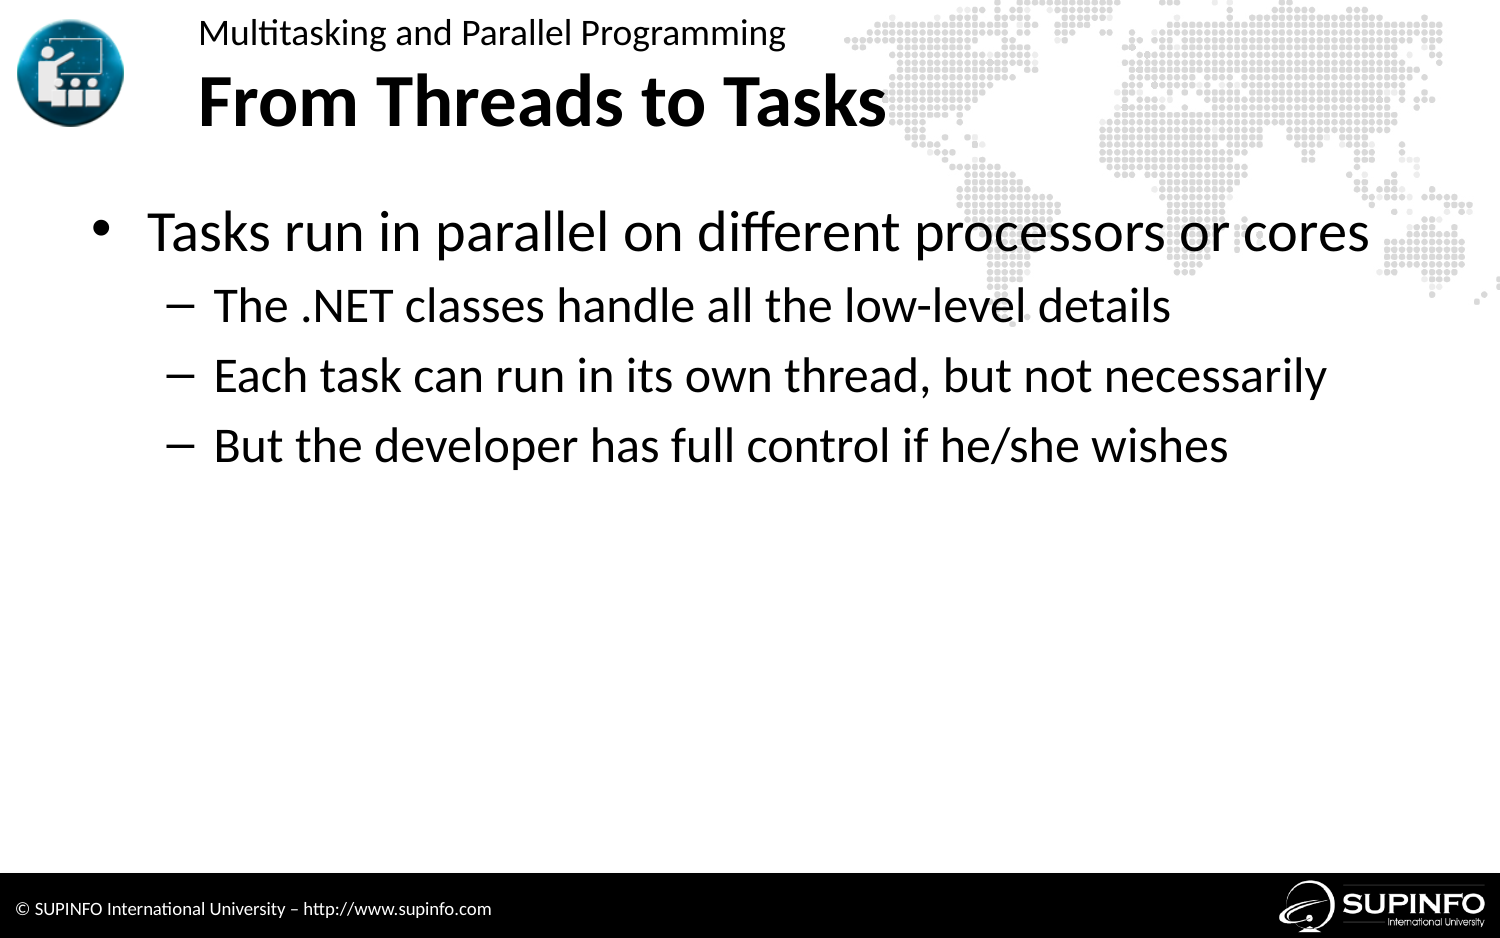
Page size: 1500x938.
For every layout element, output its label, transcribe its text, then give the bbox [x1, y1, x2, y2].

list Tasks run in parallel on different processors or cores The .NET classes handle all the low-level details Each task can run in its own thread, but not necessarily But the developer has full control if he/she wishes [76, 185, 1436, 880]
picture [17, 19, 125, 127]
picture [1269, 870, 1494, 938]
list Multitasking and Parallel Programming [183, 0, 1459, 56]
picture [844, 0, 1500, 327]
picture [39, 46, 101, 107]
text_box [419, 28, 450, 90]
title From Threads to Tasks [183, 56, 1459, 138]
picture [49, 37, 102, 75]
